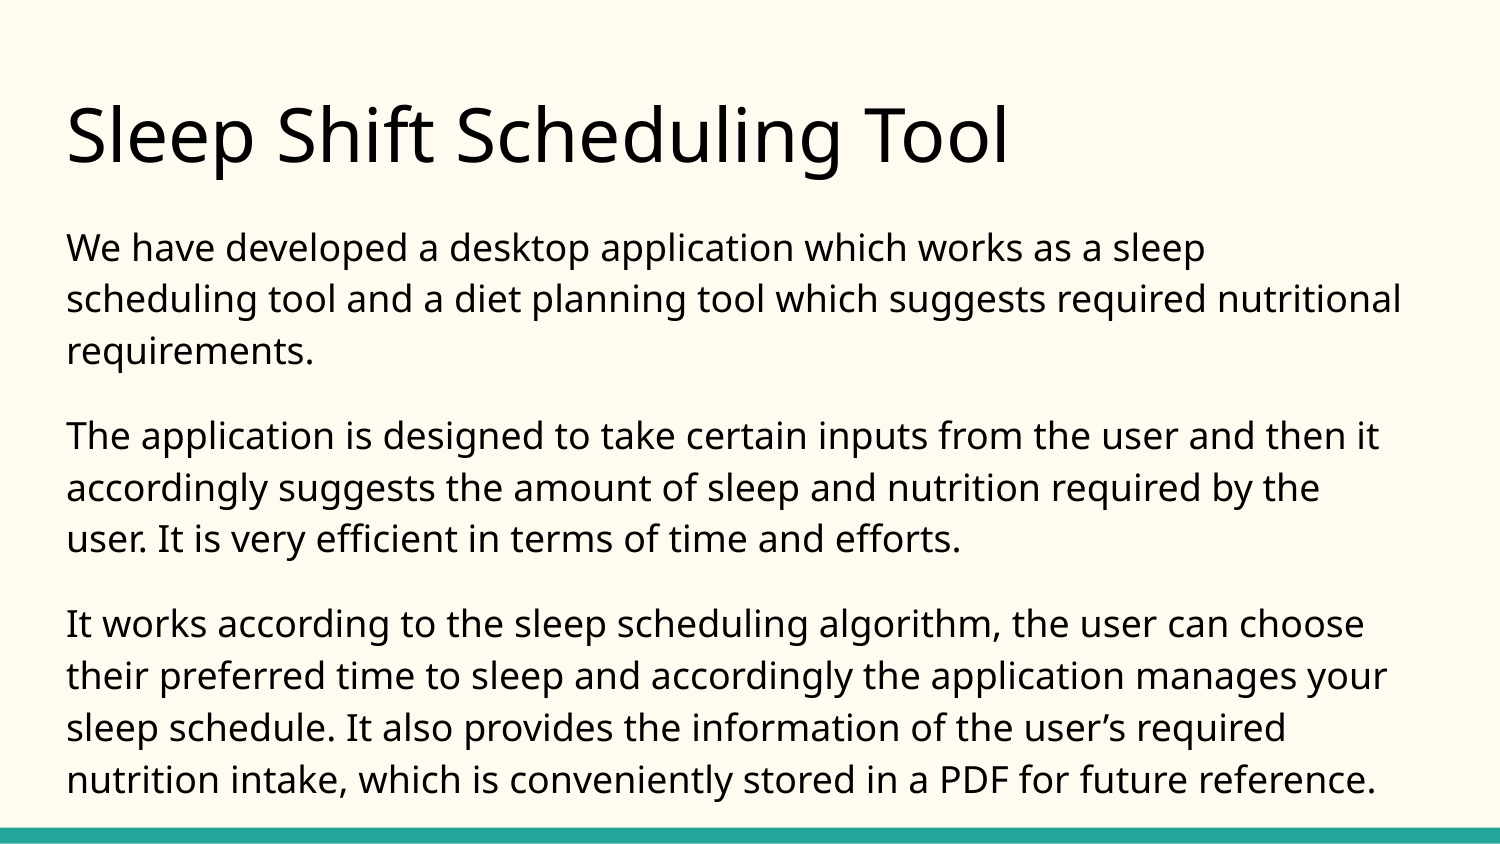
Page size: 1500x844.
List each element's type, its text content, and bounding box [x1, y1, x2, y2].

list We have developed a desktop application which works as a sleep scheduling tool and a diet planning tool which suggests required nutritional requirements. The application is designed to take certain inputs from the user and then it accordingly suggests the amount of sleep and nutrition required by the user. It is very efficient in terms of time and efforts. It works according to the sleep scheduling algorithm, the user can choose their preferred time to sleep and accordingly the application manages your sleep schedule. It also provides the information of the user’s required nutrition intake, which is conveniently stored in a PDF for future reference. [51, 201, 1423, 750]
title Sleep Shift Scheduling Tool [51, 72, 1449, 174]
